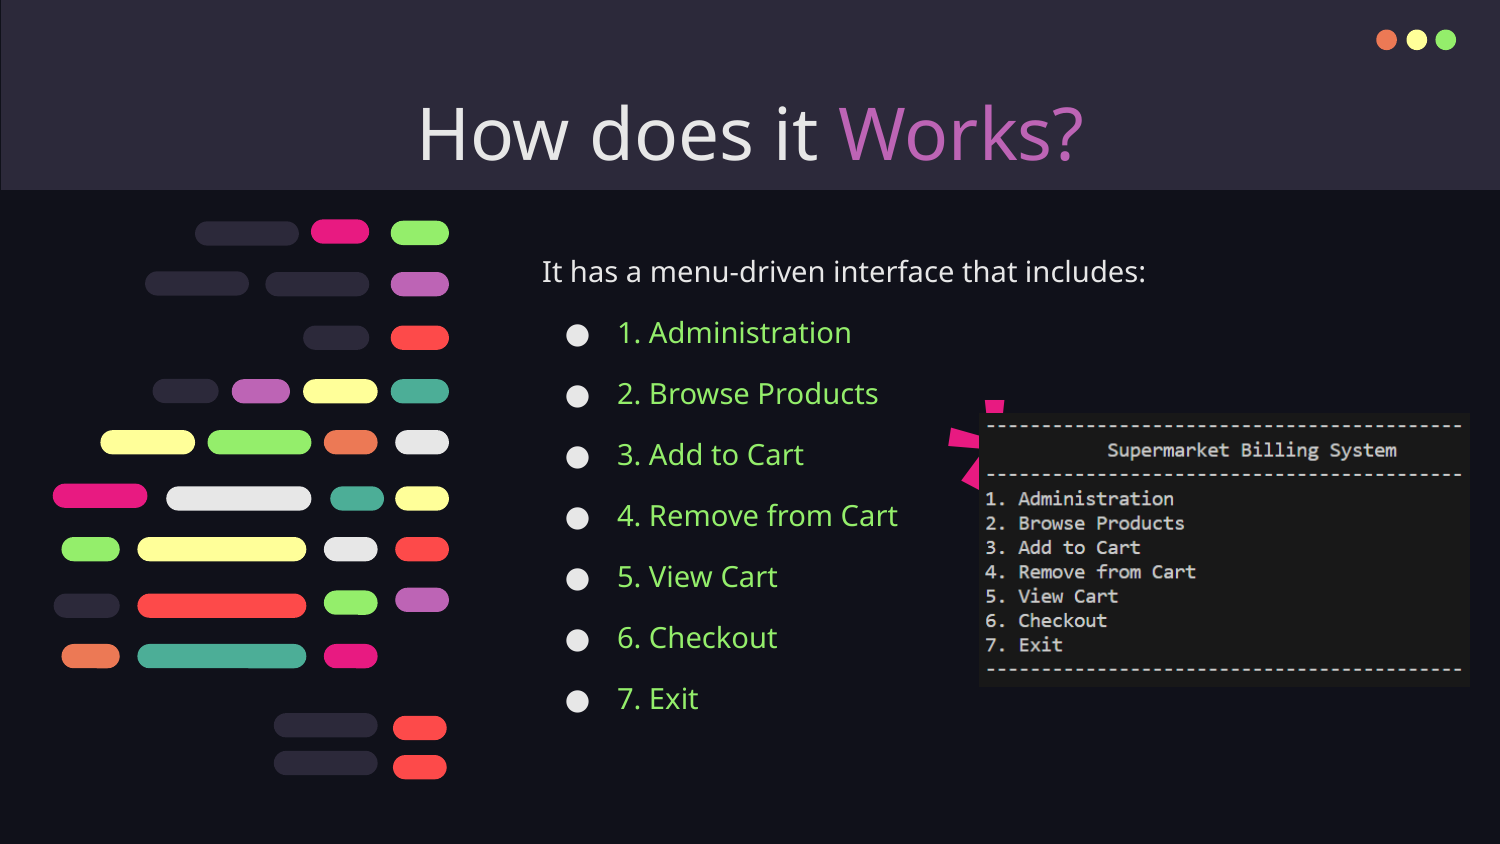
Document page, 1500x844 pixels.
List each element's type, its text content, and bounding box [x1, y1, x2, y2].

subtitle It has a menu-driven interface that includes: 1. Administration 2. Browse Products 3. Add to Cart 4. Remove from Cart 5. View Cart 6. Checkout 7. Exit [527, 233, 1342, 777]
picture [979, 413, 1471, 687]
title How does it Works? [118, 72, 1383, 167]
text_box * [925, 337, 1011, 468]
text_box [52, 219, 450, 780]
